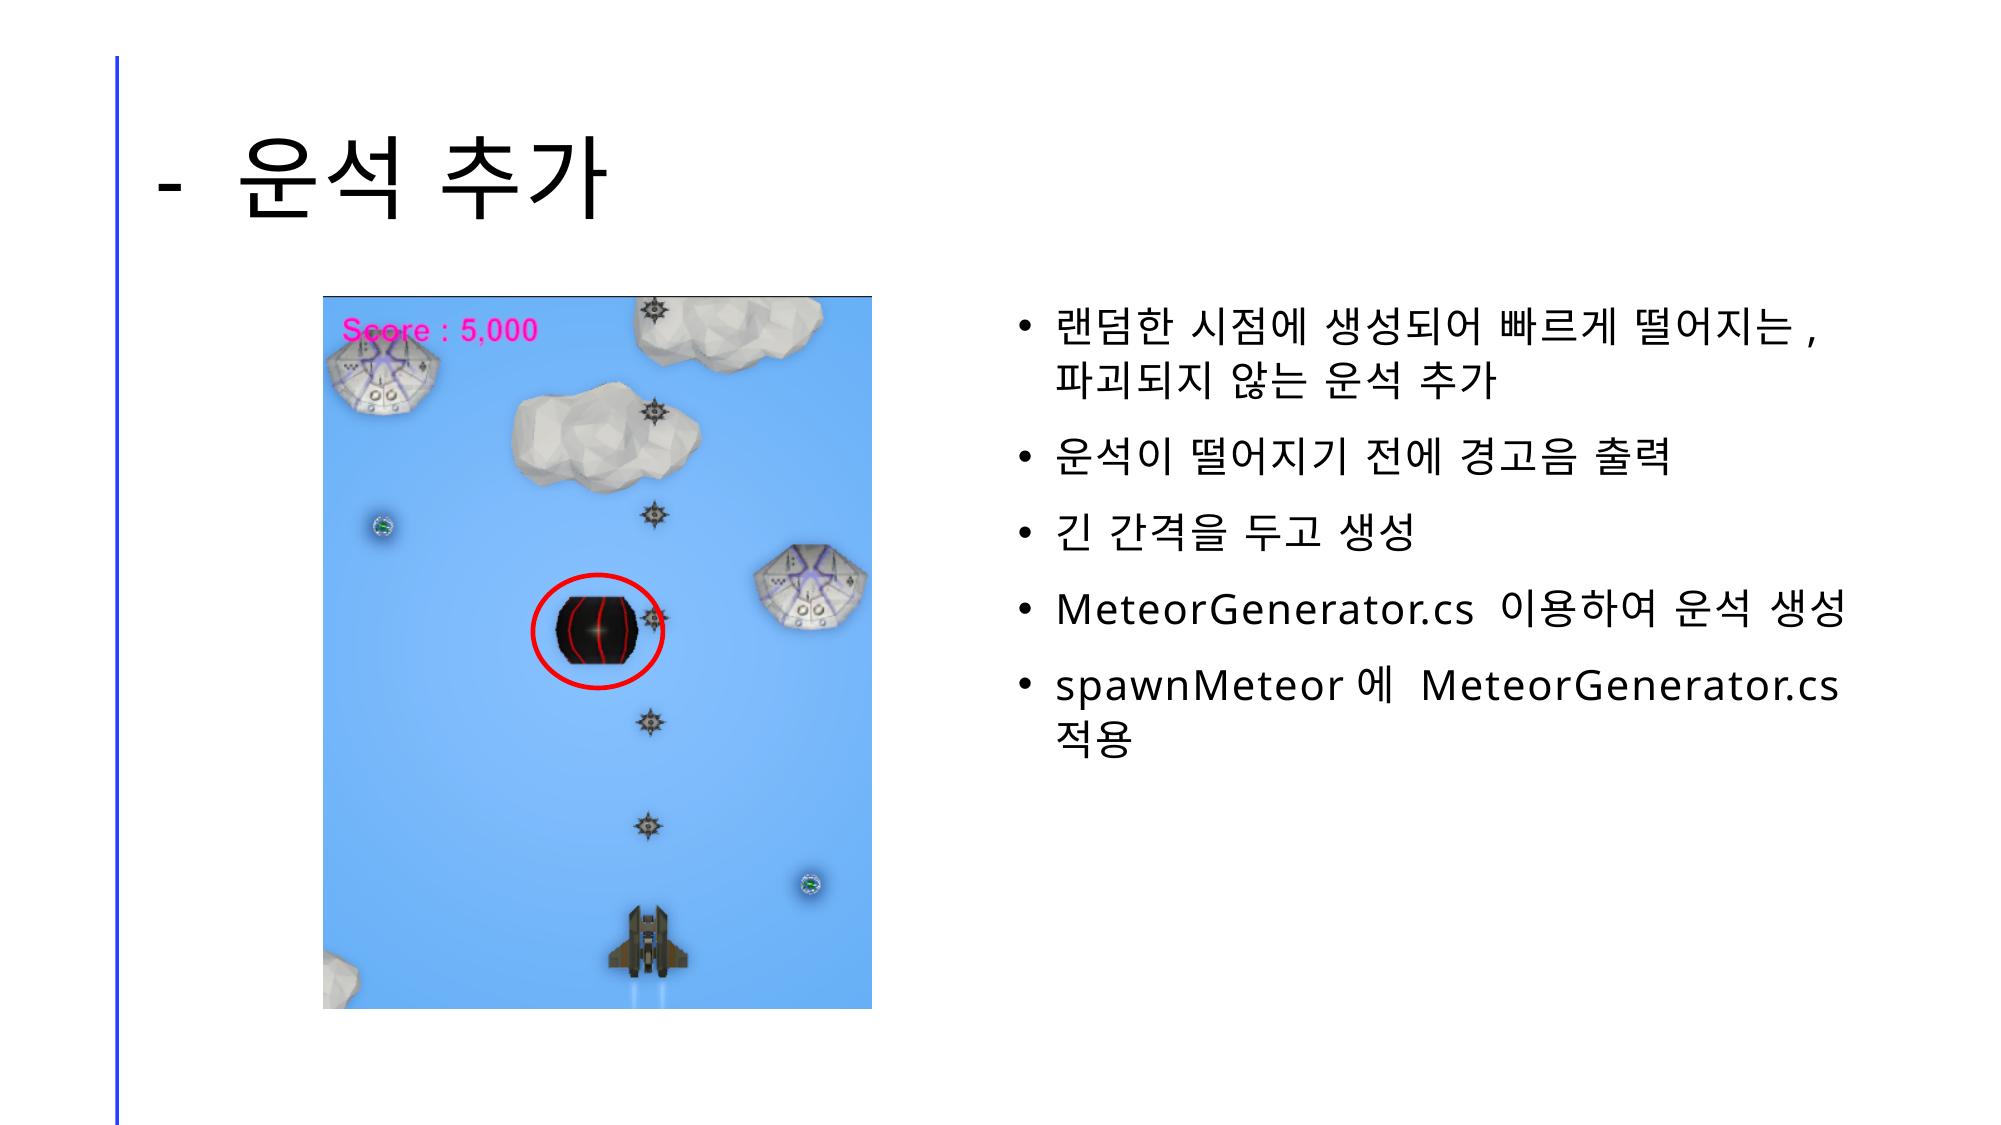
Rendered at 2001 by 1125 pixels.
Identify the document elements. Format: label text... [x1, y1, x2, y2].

list 랜덤한 시점에 생성되어 빠르게 떨어지는, 파괴되지 않는 운석 추가 운석이 떨어지기 전에 경고음 출력 긴 간격을 두고 생성 MeteorGenerator.cs 이용하여 운석 생성 spawnMeteor에 MeteorGenerator.cs 적용 [999, 277, 1961, 741]
picture [323, 296, 872, 1009]
title - 운석 추가 [137, 59, 1863, 278]
